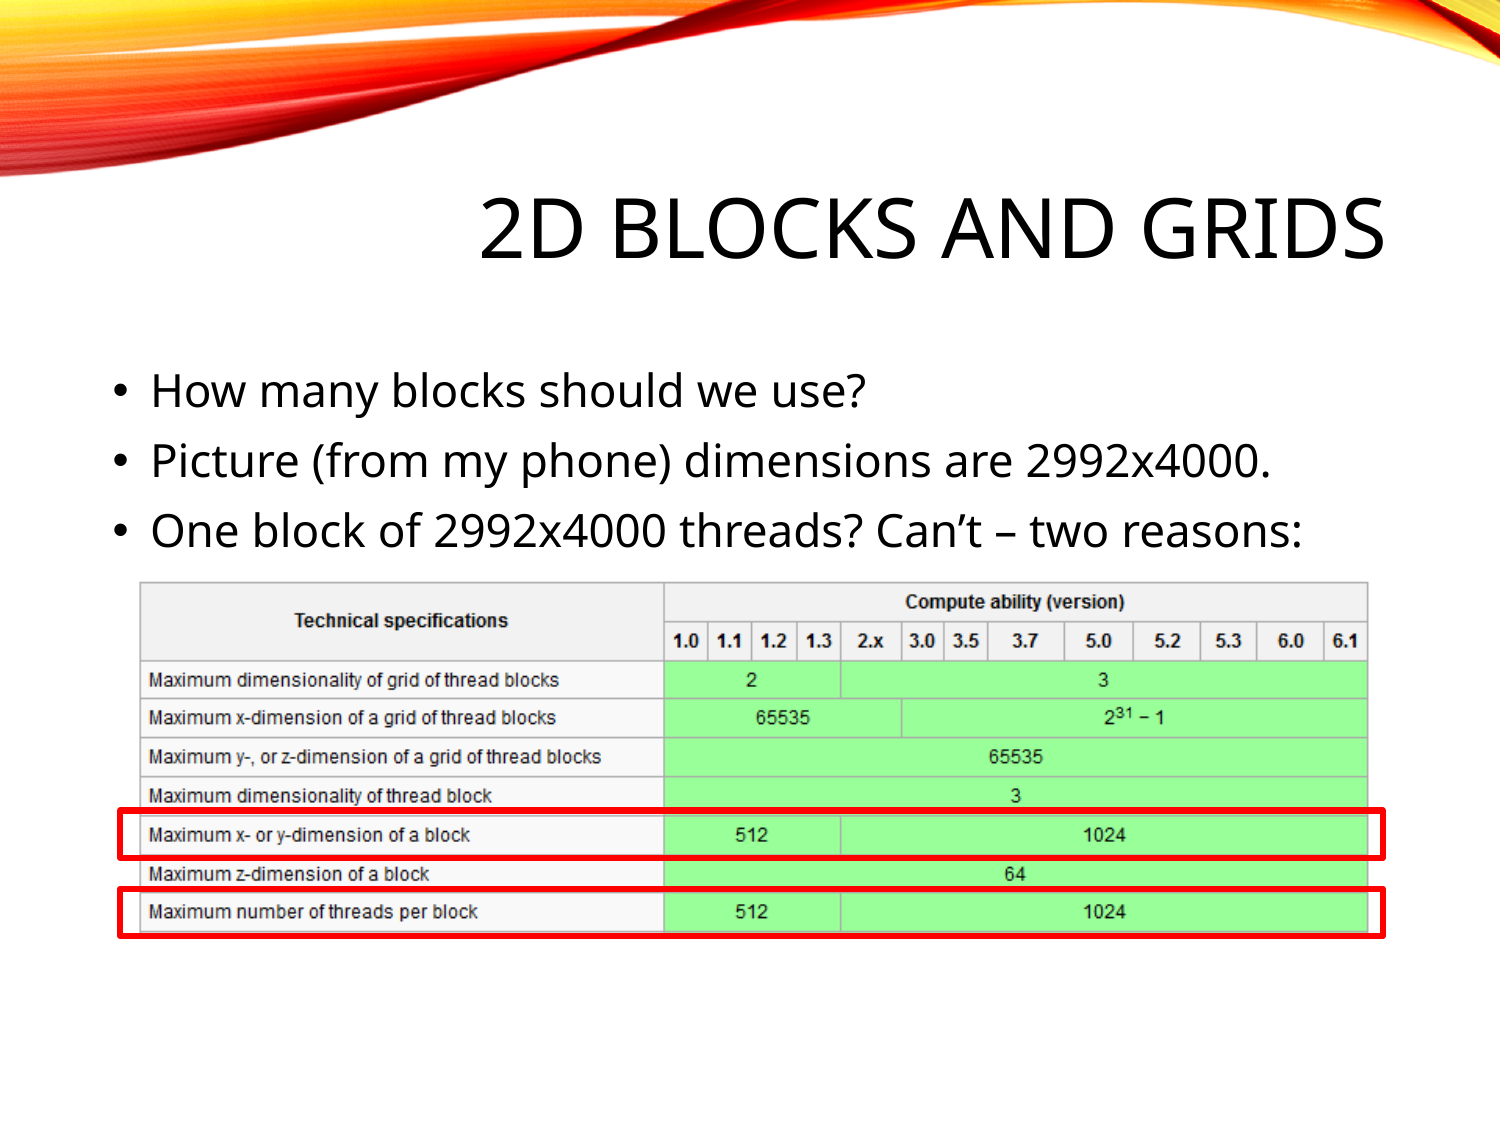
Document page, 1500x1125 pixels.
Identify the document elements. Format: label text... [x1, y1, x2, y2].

title 2D blocks and grids [356, 125, 1403, 338]
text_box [119, 579, 1384, 940]
list How many blocks should we use? Picture (from my phone) dimensions are 2992x4000. One block of 2992x4000 threads? Can’t – two reasons: [97, 360, 1403, 575]
picture [0, 0, 1500, 178]
